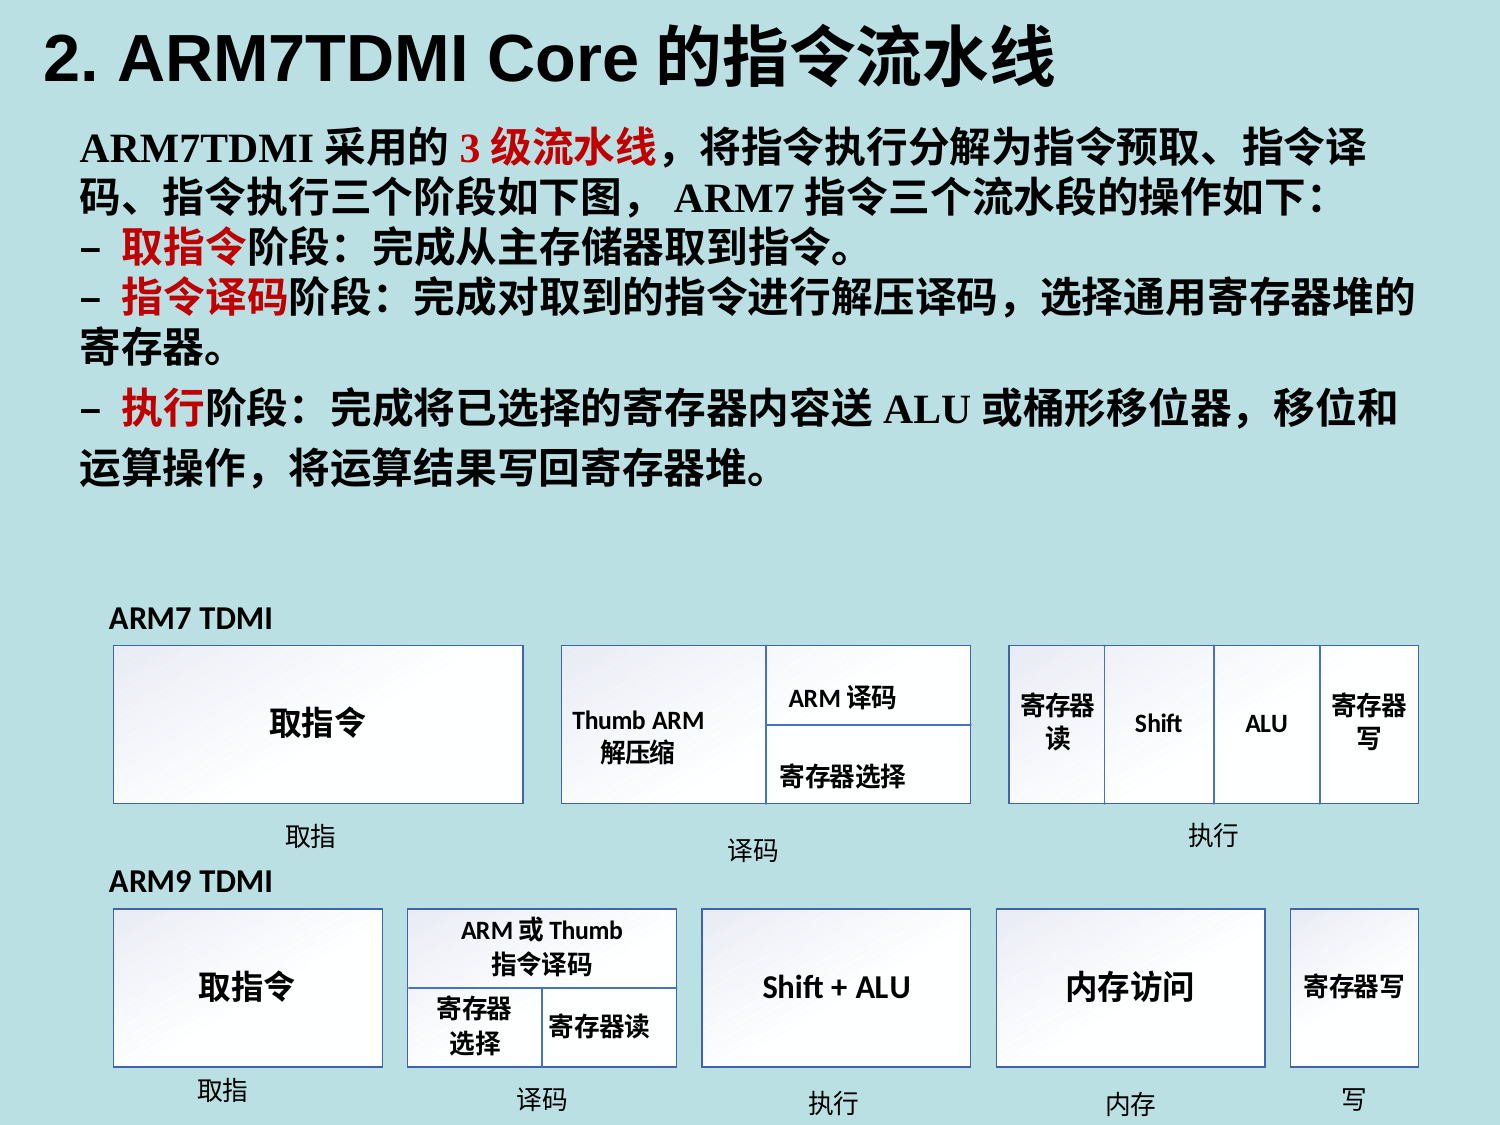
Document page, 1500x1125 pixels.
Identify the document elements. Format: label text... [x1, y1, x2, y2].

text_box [28, 576, 1432, 1125]
text_box 2. ARM7TDMI Core的指令流水线 [28, 7, 1111, 102]
text_box ARM7TDMI采用的3级流水线，将指令执行分解为指令预取、指令译码、指令执行三个阶段如下图，ARM7指令三个流水段的操作如下： – 取指令阶段：完成从主存储器取到指令。 – 指令译码阶段：完成对取到的指令进行解压译码，选择通用寄存器堆的寄存器。 – 执行阶段：完成将已选择的寄存器内容送ALU或桶形移位器，移位和运算操作，将运算结果写回寄存器堆。 [64, 113, 1446, 500]
